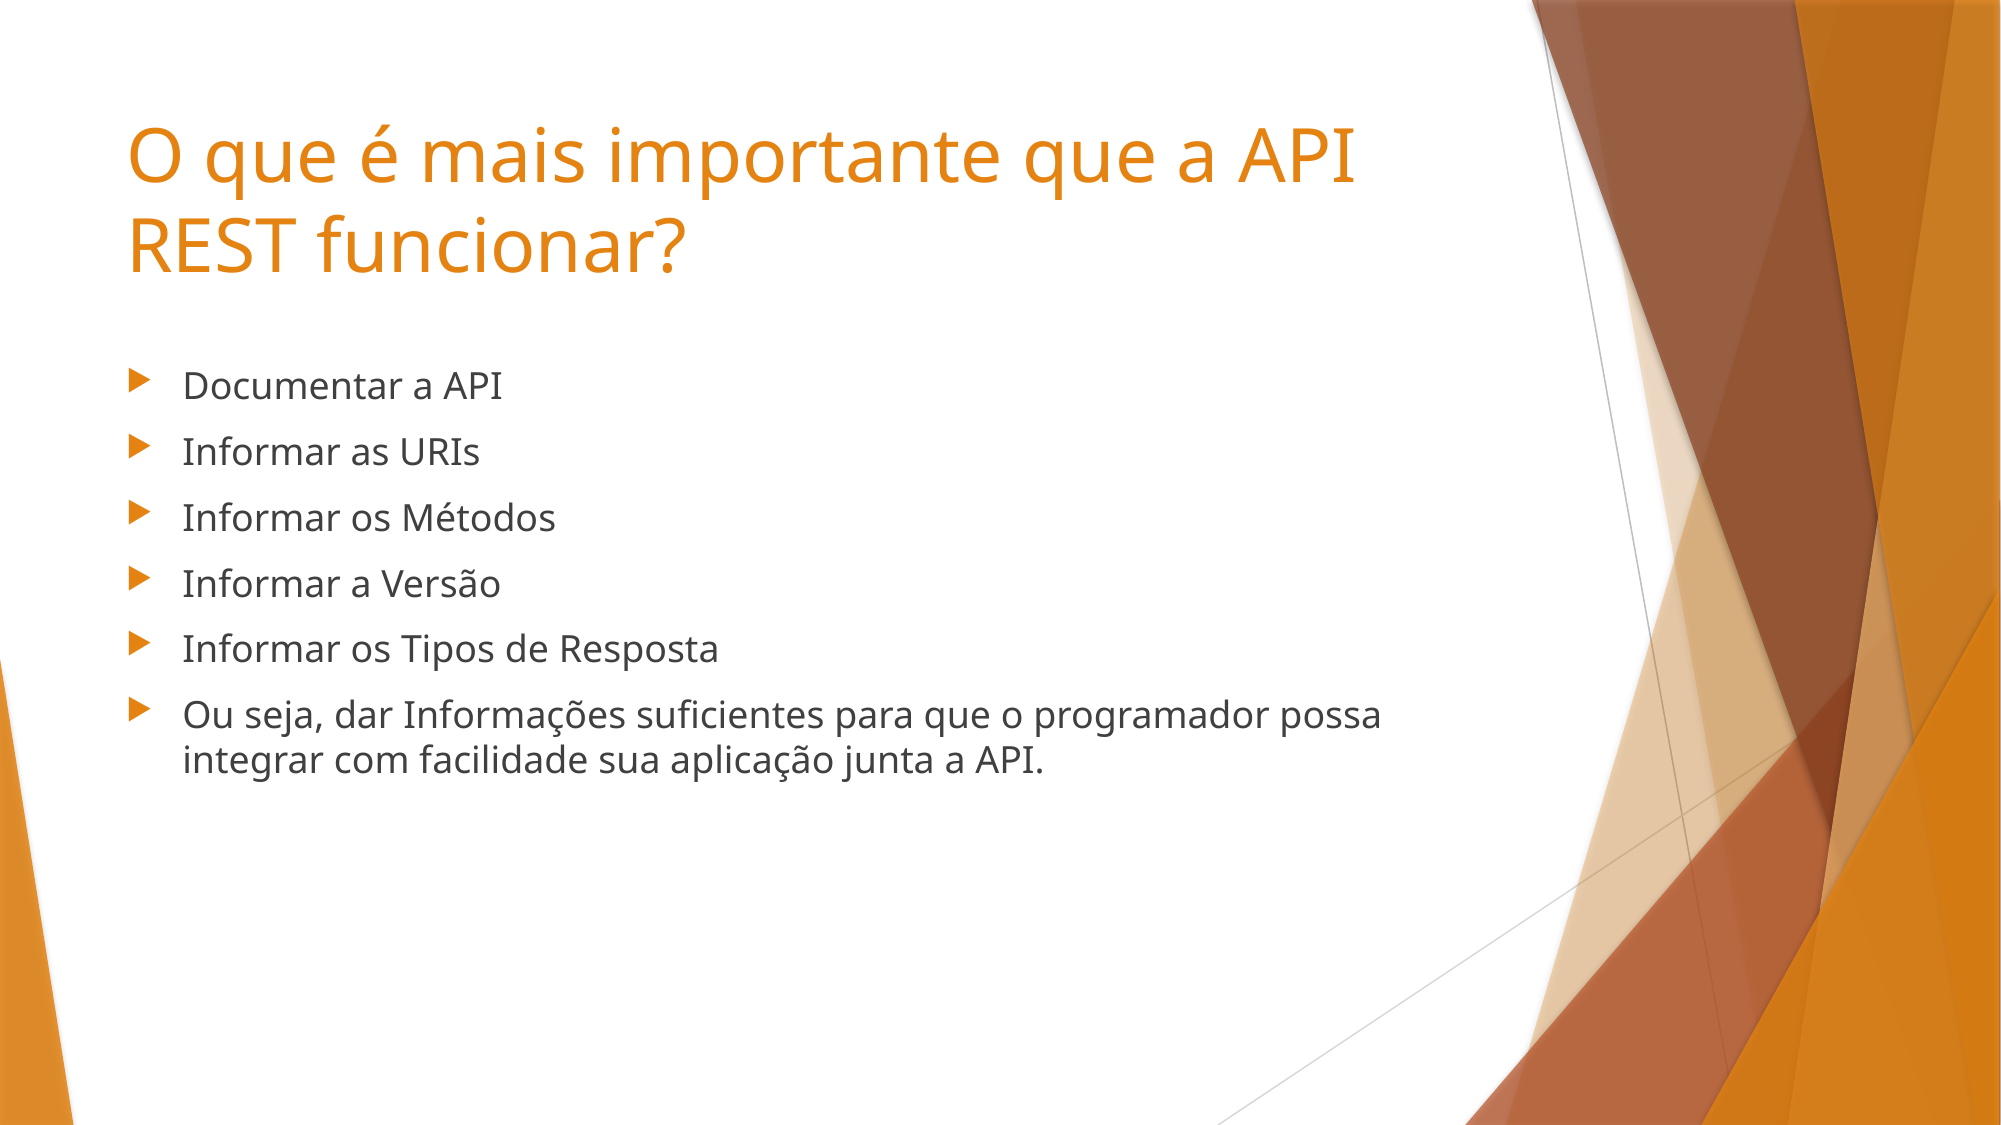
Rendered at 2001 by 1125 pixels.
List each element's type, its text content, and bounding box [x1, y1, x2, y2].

title O que é mais importante que a API REST funcionar? [111, 99, 1522, 317]
list Documentar a API Informar as URIs Informar os Métodos Informar a Versão Informar os Tipos de Resposta Ou seja, dar Informações suficientes para que o programador possa integrar com facilidade sua aplicação junta a API. [111, 354, 1522, 992]
